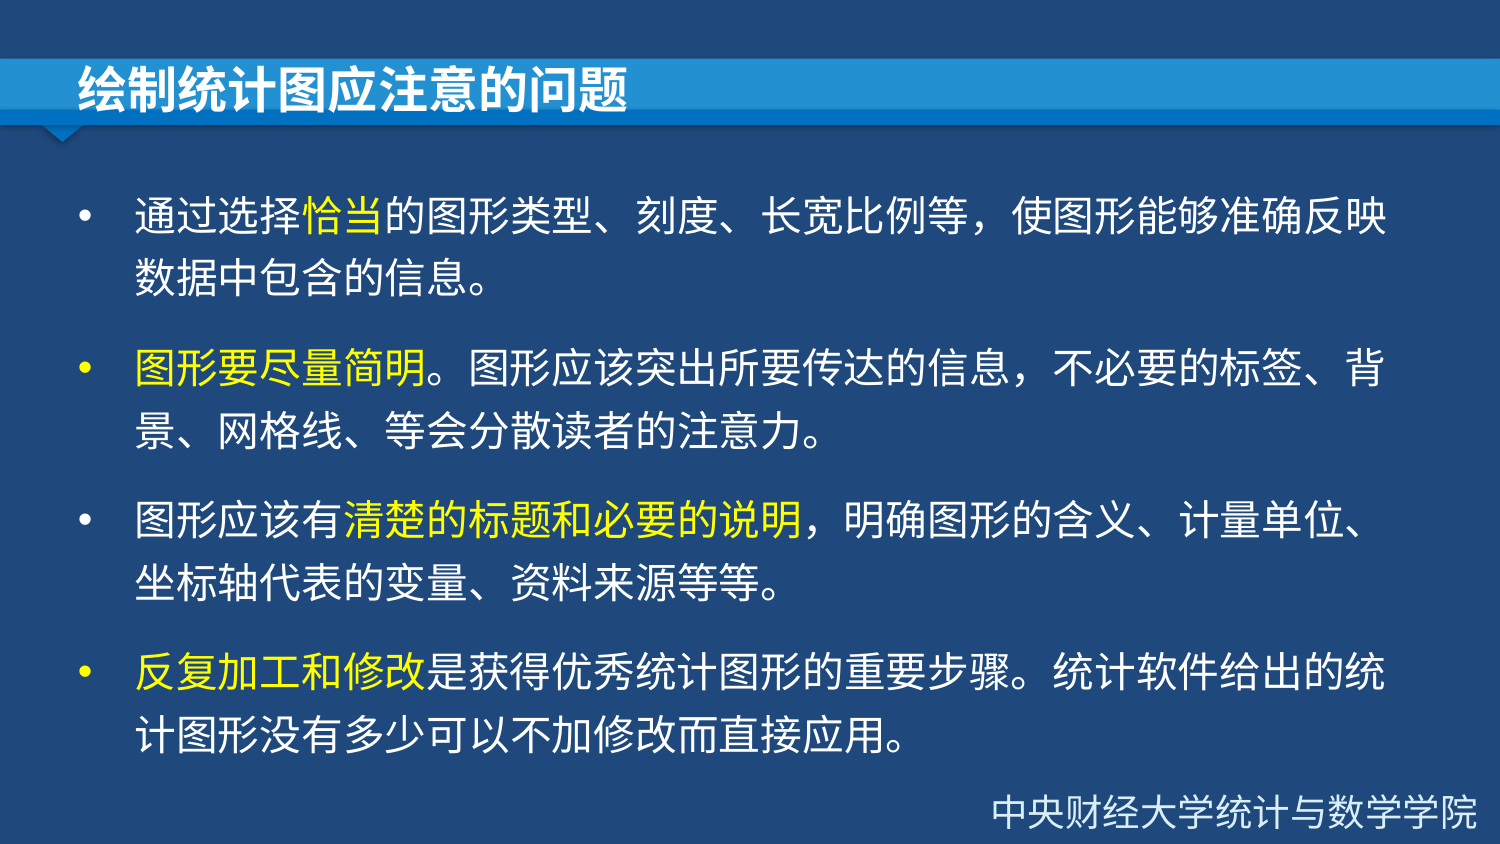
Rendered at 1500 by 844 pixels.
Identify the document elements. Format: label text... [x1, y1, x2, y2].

title 绘制统计图应注意的问题 [63, 54, 1413, 122]
list 通过选择恰当的图形类型、刻度、长宽比例等，使图形能够准确反映数据中包含的信息。 图形要尽量简明。图形应该突出所要传达的信息，不必要的标签、背景、网格线、等会分散读者的注意力。 图形应该有清楚的标题和必要的说明，明确图形的含义、计量单位、坐标轴代表的变量、资料来源等等。 反复加工和修改是获得优秀统计图形的重要步骤。统计软件给出的统计图形没有多少可以不加修改而直接应用。 [63, 169, 1413, 785]
